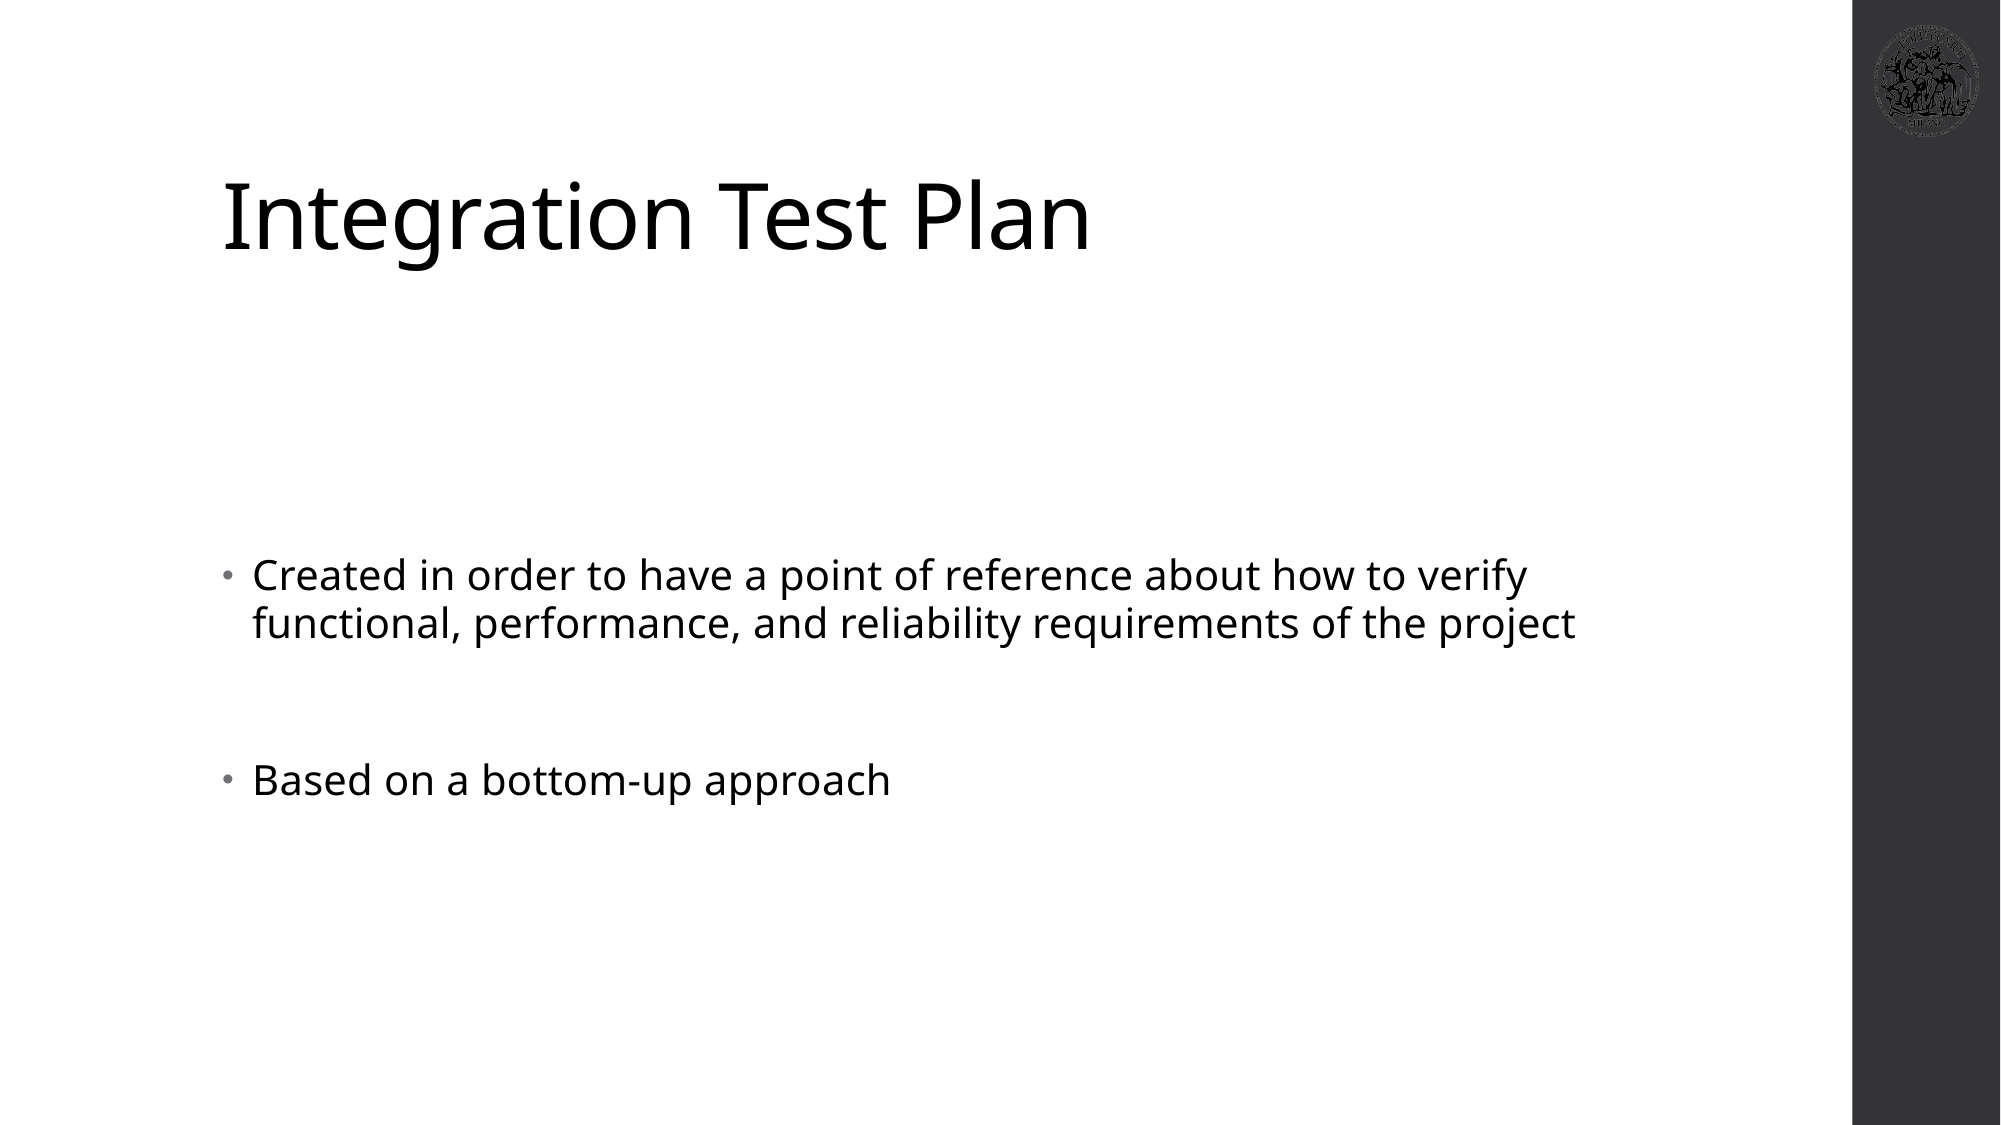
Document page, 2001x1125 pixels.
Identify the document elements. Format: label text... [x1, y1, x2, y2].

list Created in order to have a point of reference about how to verify functional, performance, and reliability requirements of the project Based on a bottom-up approach [206, 299, 1617, 1014]
title Integration Test Plan [206, 60, 1797, 278]
picture [1874, 25, 1979, 137]
